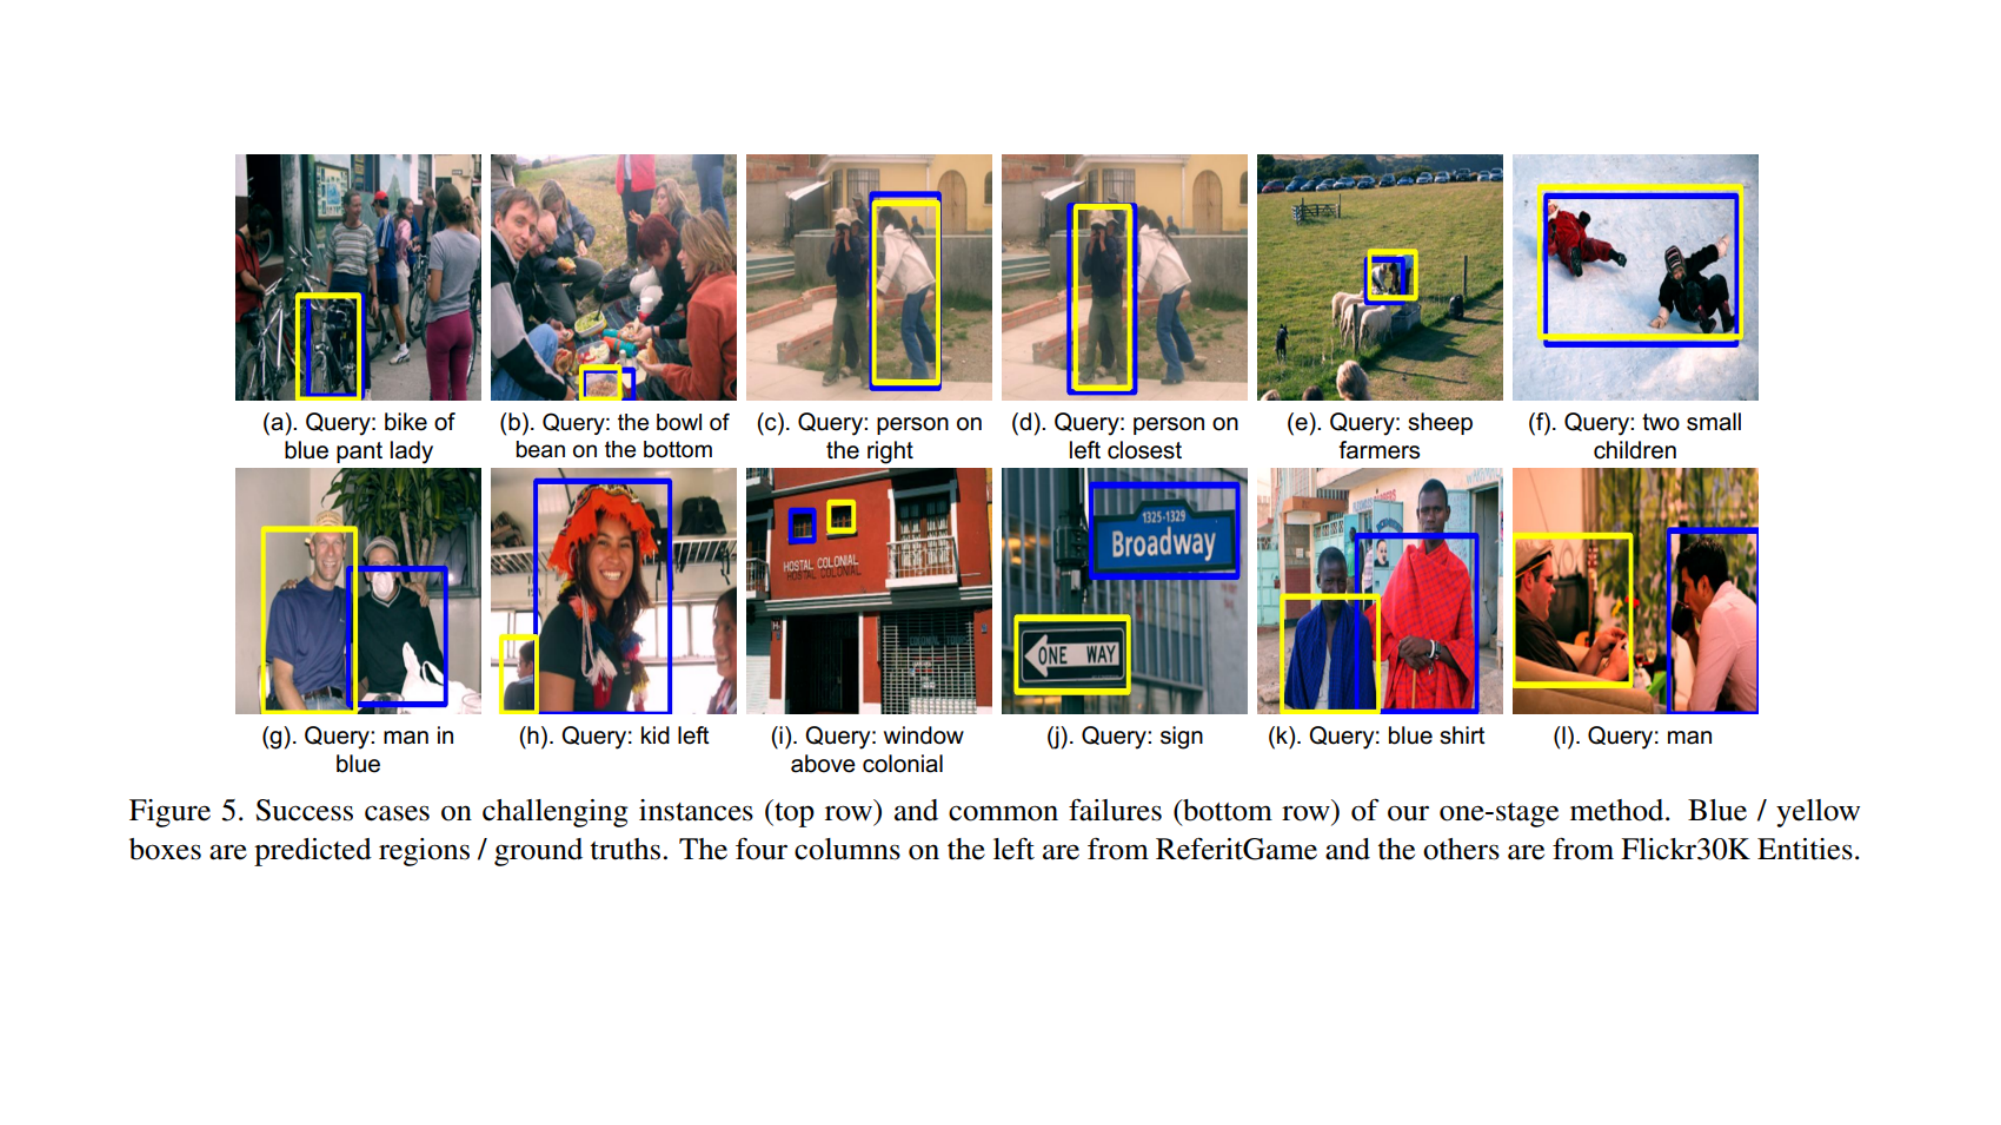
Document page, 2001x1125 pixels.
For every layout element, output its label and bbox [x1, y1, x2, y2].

picture [0, 119, 2000, 890]
